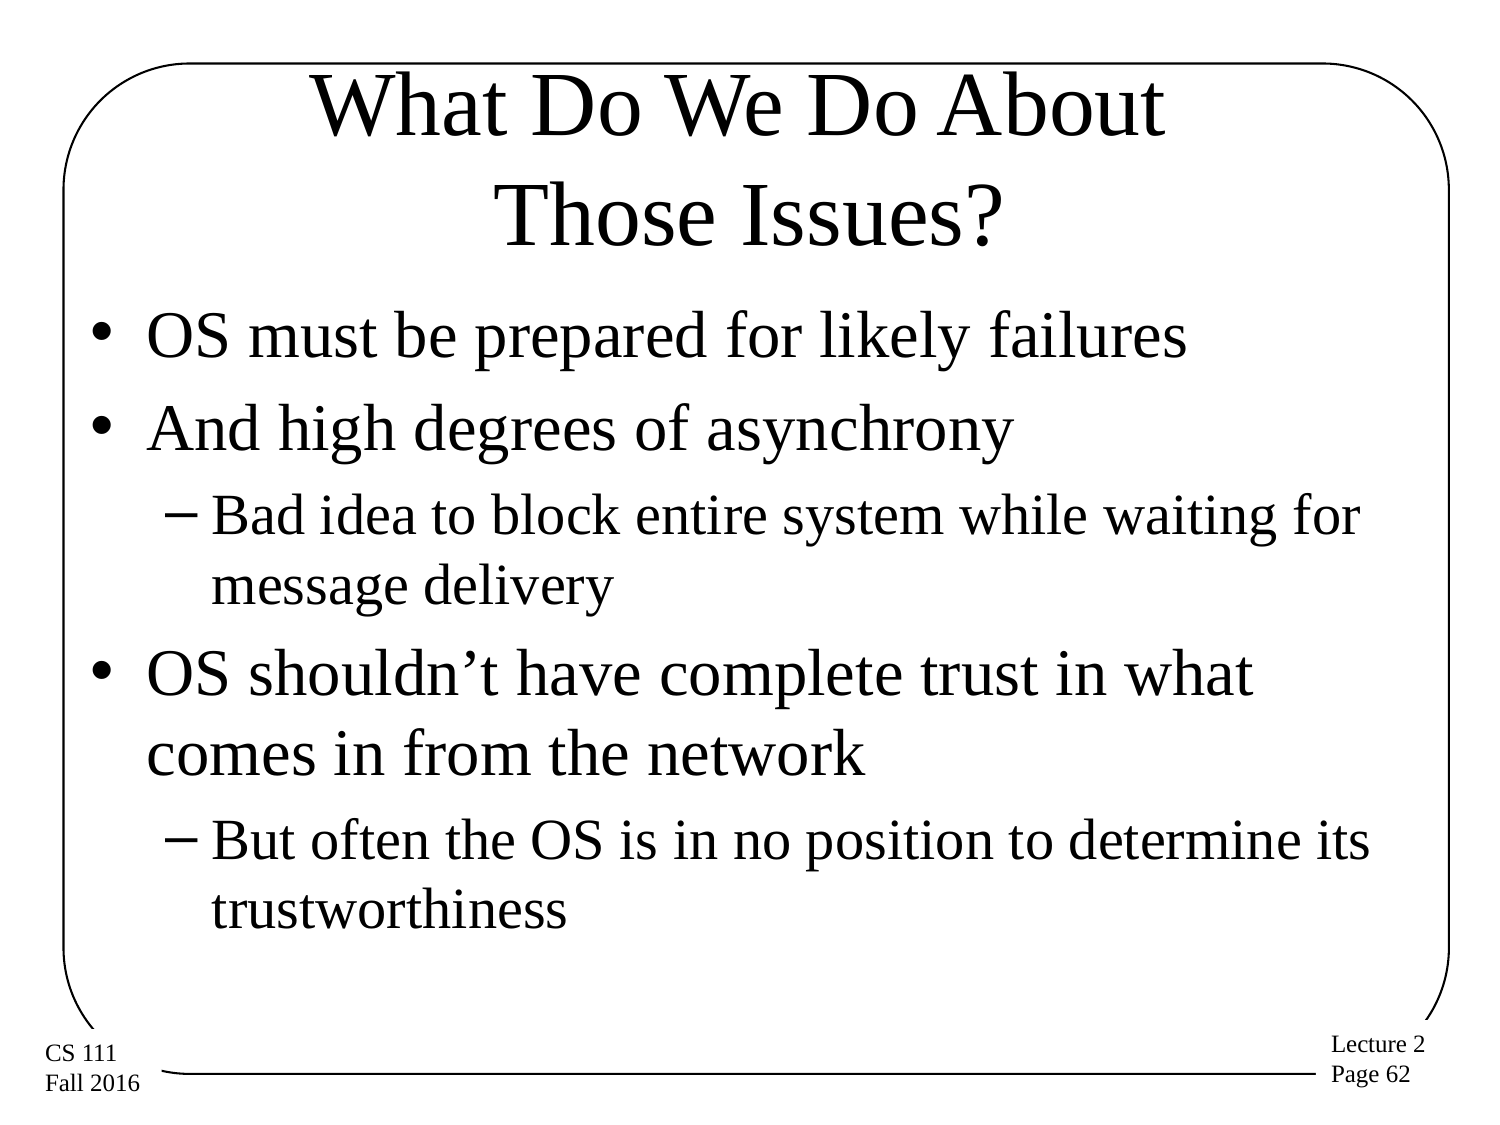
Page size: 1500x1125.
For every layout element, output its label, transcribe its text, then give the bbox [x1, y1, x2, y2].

title What Do We Do About Those Issues? [74, 60, 1426, 249]
list OS must be prepared for likely failures And high degrees of asynchrony Bad idea to block entire system while waiting for message delivery OS shouldn’t have complete trust in what comes in from the network But often the OS is in no position to determine its trustworthiness [74, 283, 1426, 1026]
